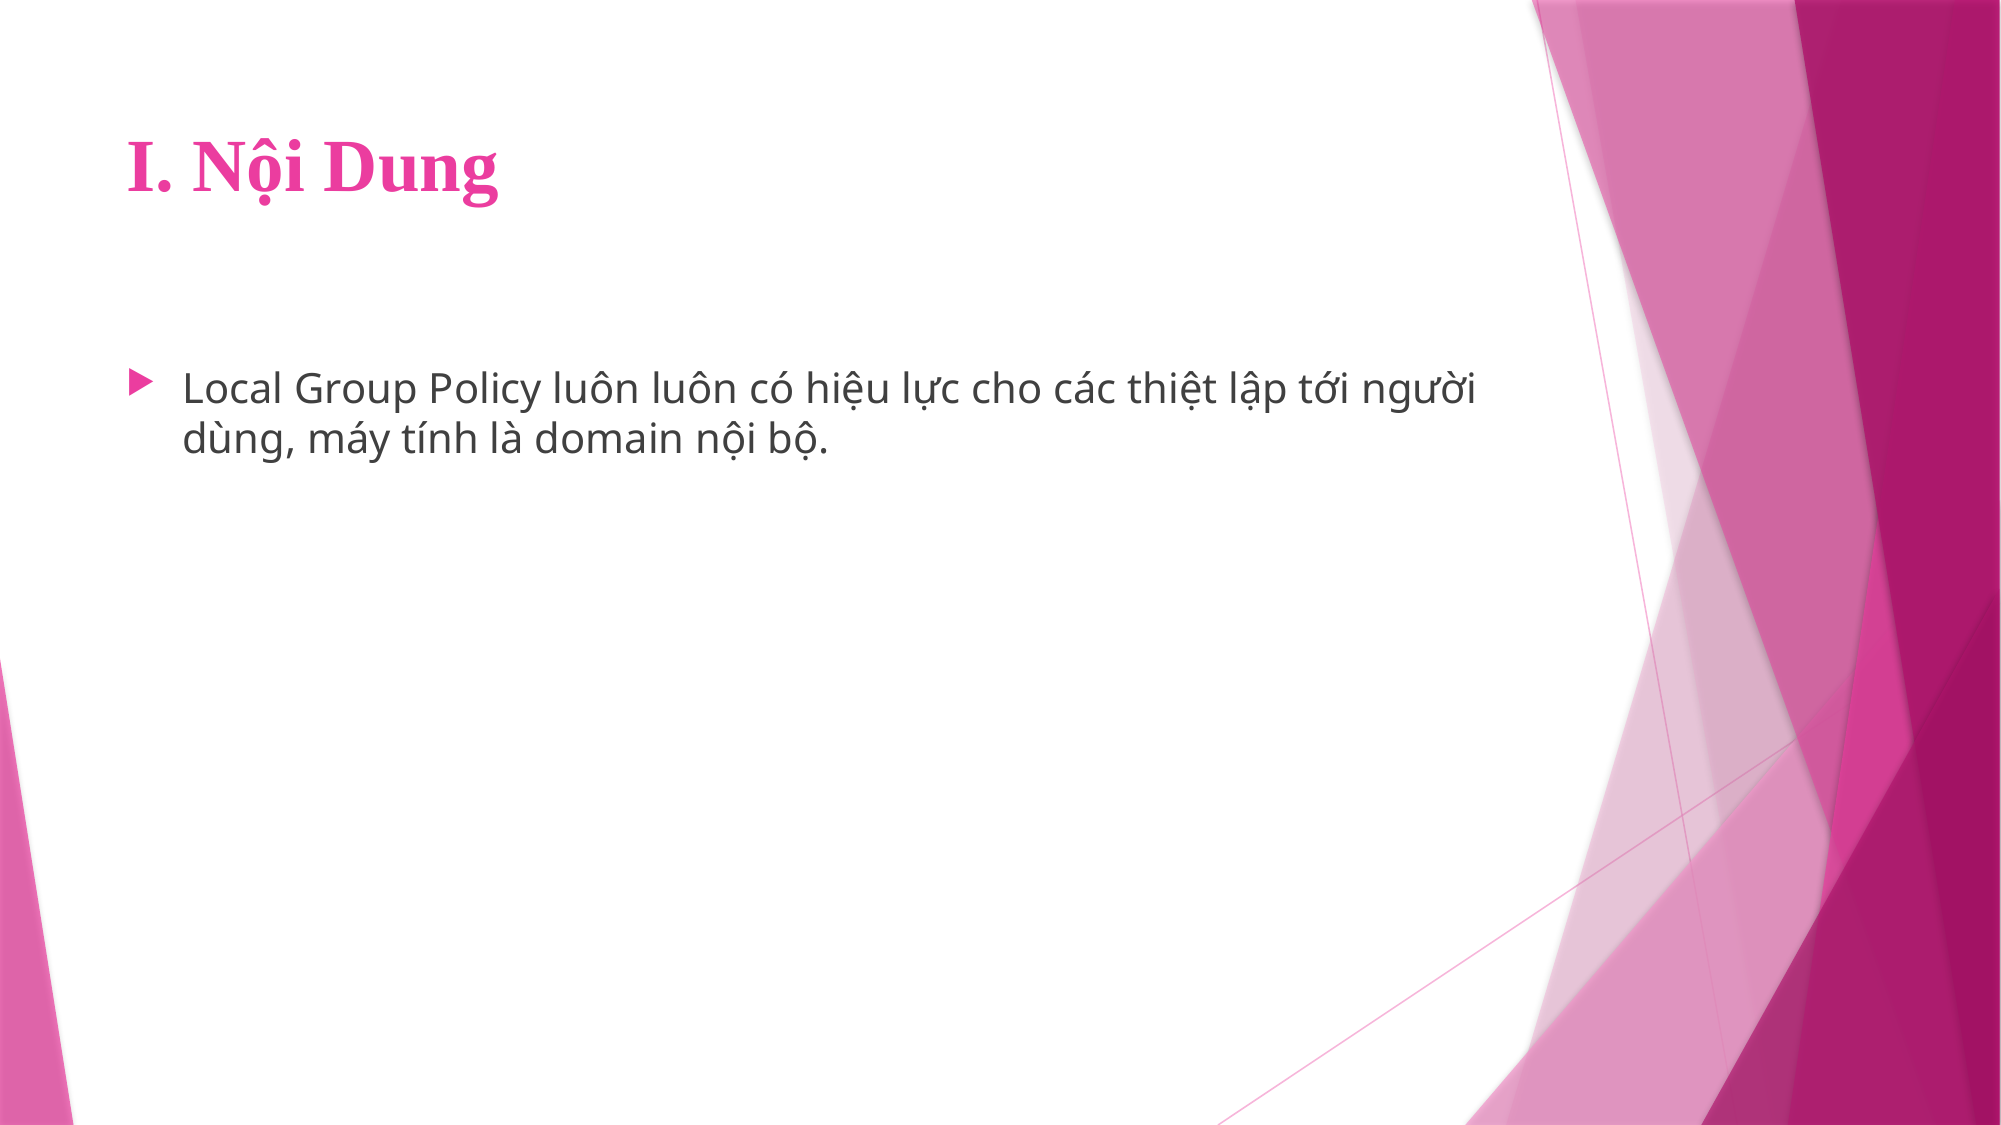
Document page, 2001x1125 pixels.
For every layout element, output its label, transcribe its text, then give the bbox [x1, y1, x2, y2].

title I. Nội Dung [111, 109, 1522, 326]
list Local Group Policy luôn luôn có hiệu lực cho các thiệt lập tới người dùng, máy tính là domain nội bộ. [111, 354, 1522, 992]
